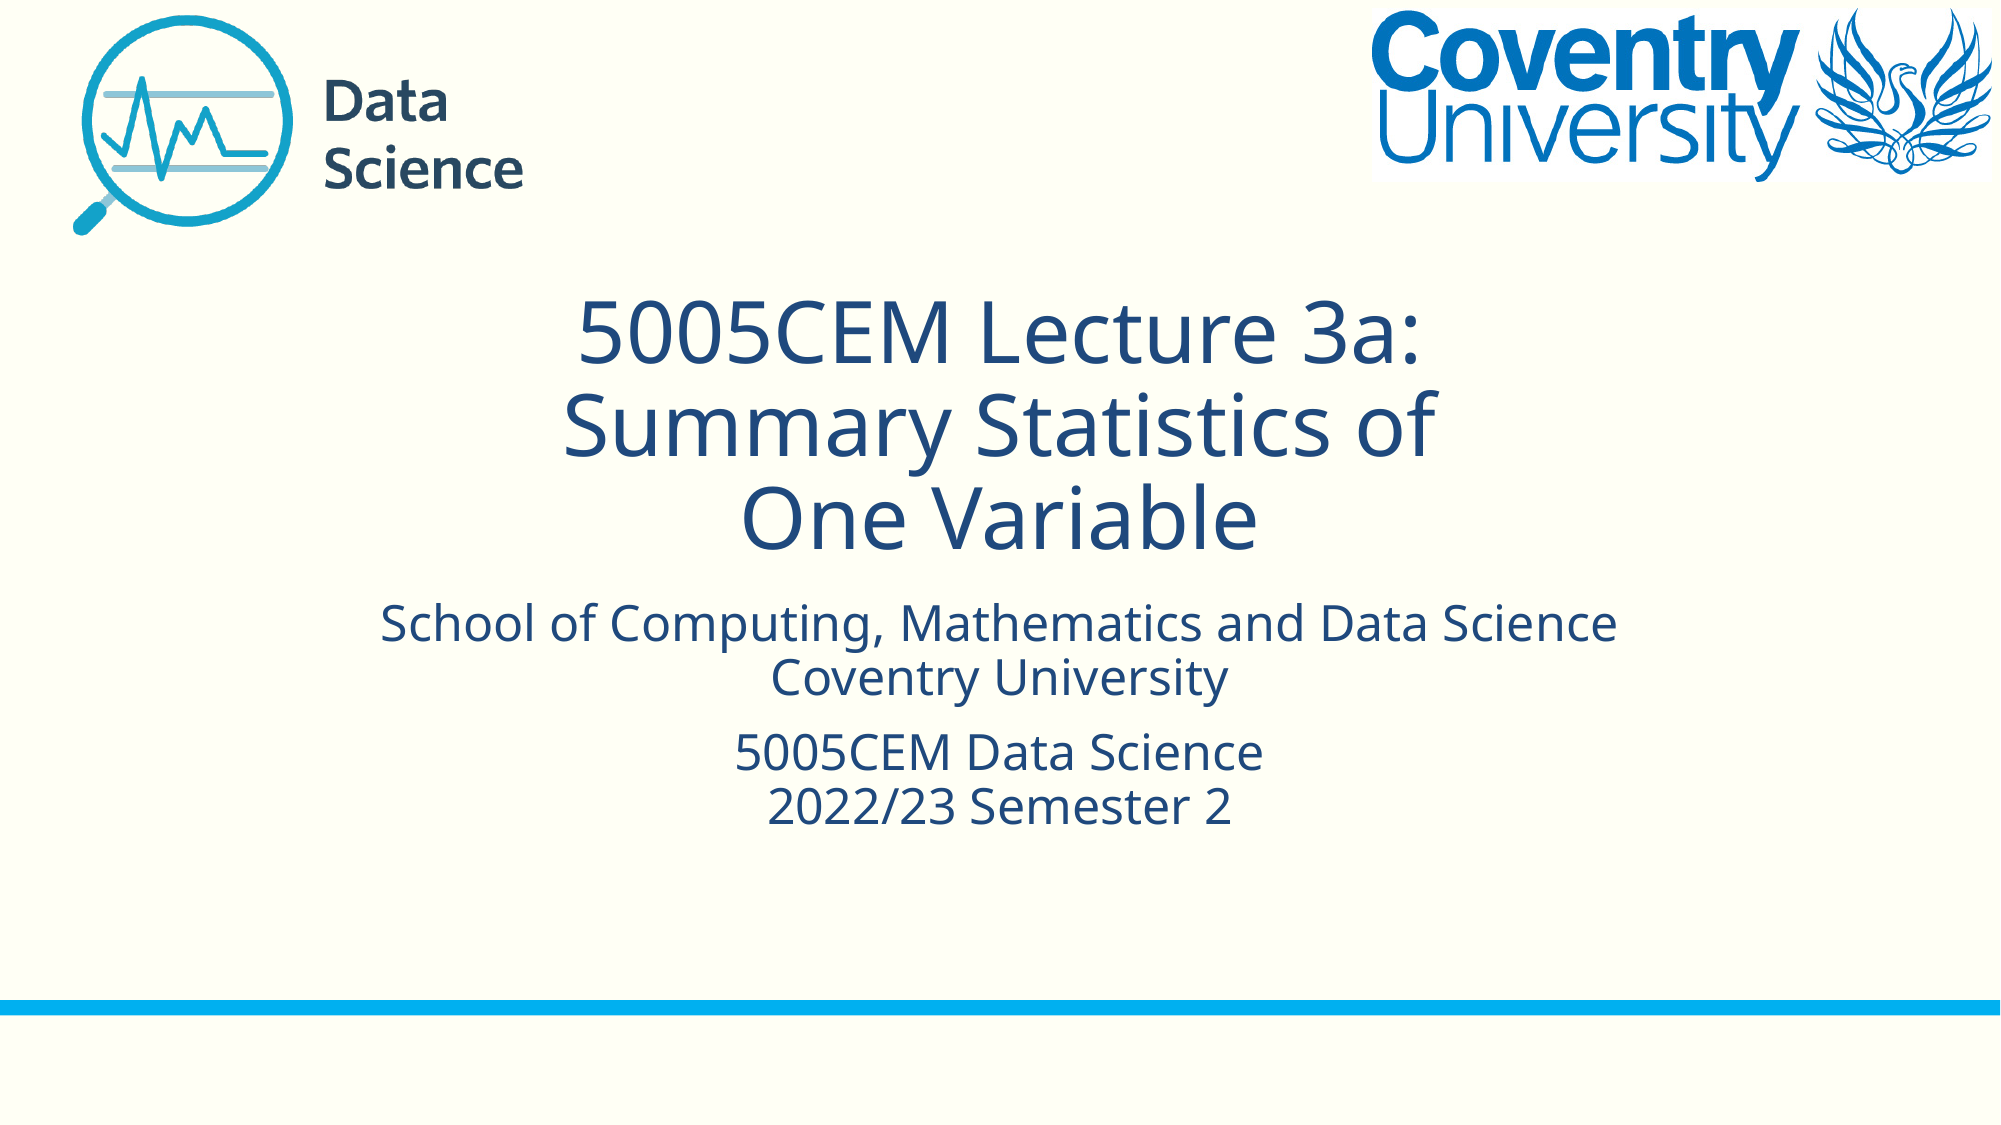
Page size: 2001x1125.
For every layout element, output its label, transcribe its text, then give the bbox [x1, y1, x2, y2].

picture [38, 8, 736, 245]
subtitle School of Computing, Mathematics and Data Science Coventry University 5005CEM Data Science 2022/23 Semester 2 [249, 590, 1750, 863]
picture [1372, 8, 1992, 182]
title 5005CEM Lecture 3a: Summary Statistics of One Variable [249, 184, 1750, 576]
